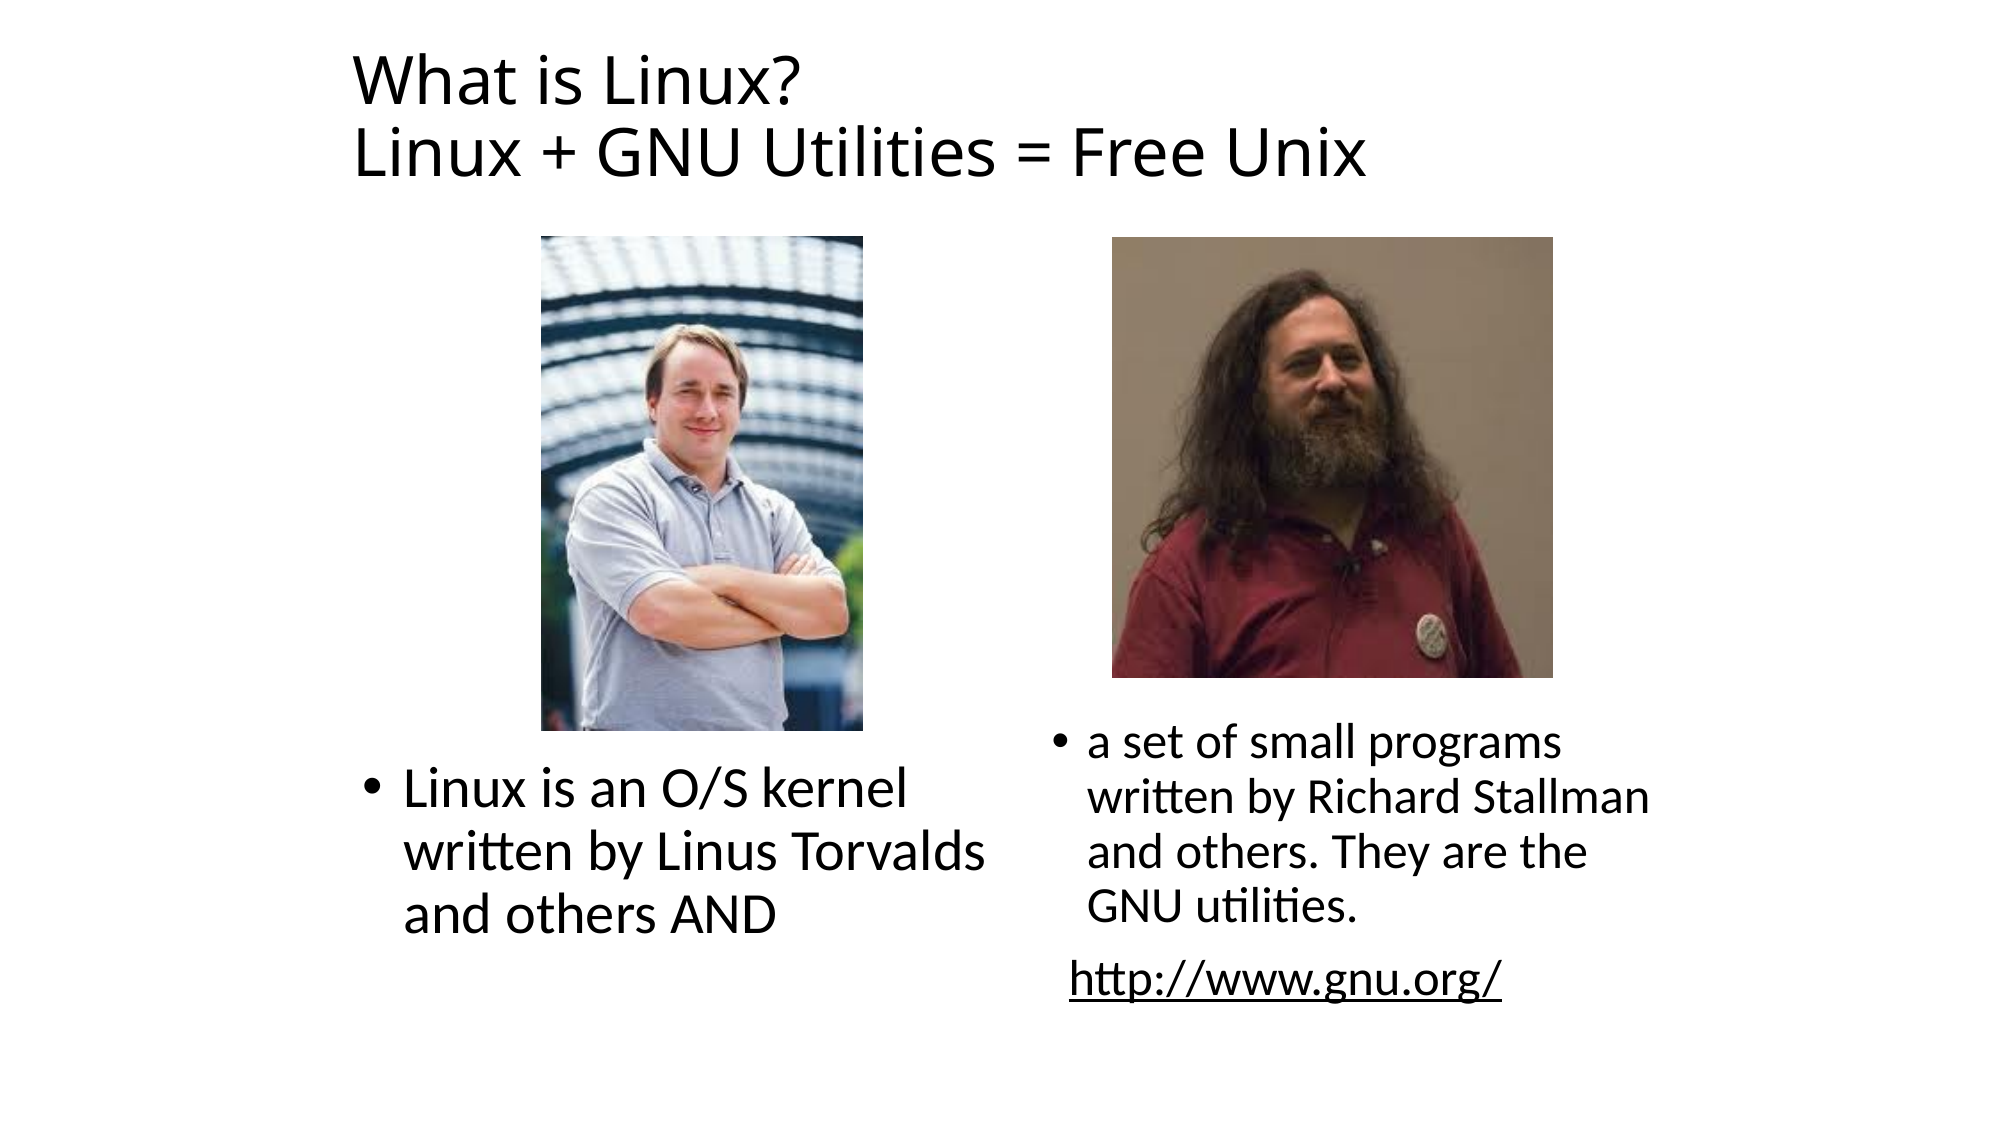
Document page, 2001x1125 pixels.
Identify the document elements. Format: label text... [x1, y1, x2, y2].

list a set of small programs written by Richard Stallman and others. They are the GNU utilities. http://www.gnu.org/ [1036, 707, 1700, 1088]
list Linux is an O/S kernel written by Linus Torvalds and others AND [347, 750, 1011, 1013]
picture [1112, 237, 1553, 678]
title What is Linux? Linux + GNU Utilities = Free Unix [337, 37, 1725, 200]
picture [541, 236, 863, 731]
